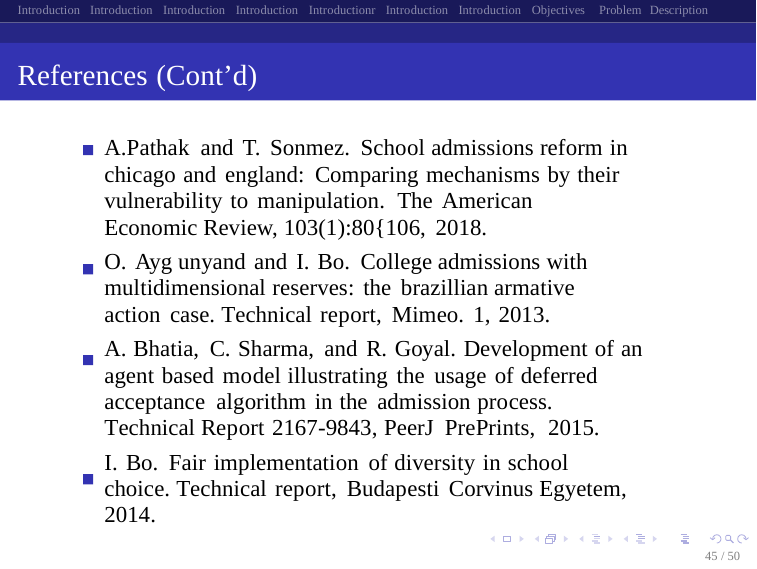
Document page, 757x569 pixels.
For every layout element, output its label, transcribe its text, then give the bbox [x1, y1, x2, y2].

text_box [737, 534, 746, 544]
text_box [608, 535, 613, 543]
text_box [563, 535, 569, 543]
text_box [579, 535, 584, 543]
text_box [546, 536, 554, 544]
text_box References (Cont’d) [15, 60, 268, 95]
text_box [652, 535, 657, 543]
text_box [0, 0, 756, 22]
text_box [83, 145, 94, 156]
text_box [534, 535, 539, 543]
text_box [0, 42, 756, 101]
text_box Introduction Introduction Introduction Introduction Introductionr Introduction Introduction Objectives Problem Description [15, 3, 750, 20]
text_box [490, 535, 495, 543]
text_box [83, 264, 94, 275]
text_box [0, 22, 756, 42]
text_box [713, 534, 722, 544]
text_box 45 / 50 [703, 548, 745, 565]
text_box [623, 535, 628, 543]
text_box [83, 474, 94, 485]
text_box A.Pathak and T. Sonmez. School admissions reform in chicago and england: Comparing mechanisms by their vulnerability to manipulation. The American Economic Review, 103(1):80{106, 2018. O. Ayg unyand and I. Bo. College admissions with multidimensional reserves: the brazillian armative action case. Technical report, Mimeo. 1, 2013. A. Bhatia, C. Sharma, and R. Goyal. Development of an agent based model illustrating the usage of deferred acceptance algorithm in the admission process. Technical Report 2167-9843, PeerJ PrePrints, 2015. I. Bo. Fair implementation of diversity in school choice. Technical report, Budapesti Corvinus Egyetem, 2014. [102, 135, 695, 521]
text_box [519, 535, 524, 543]
text_box [83, 355, 94, 366]
